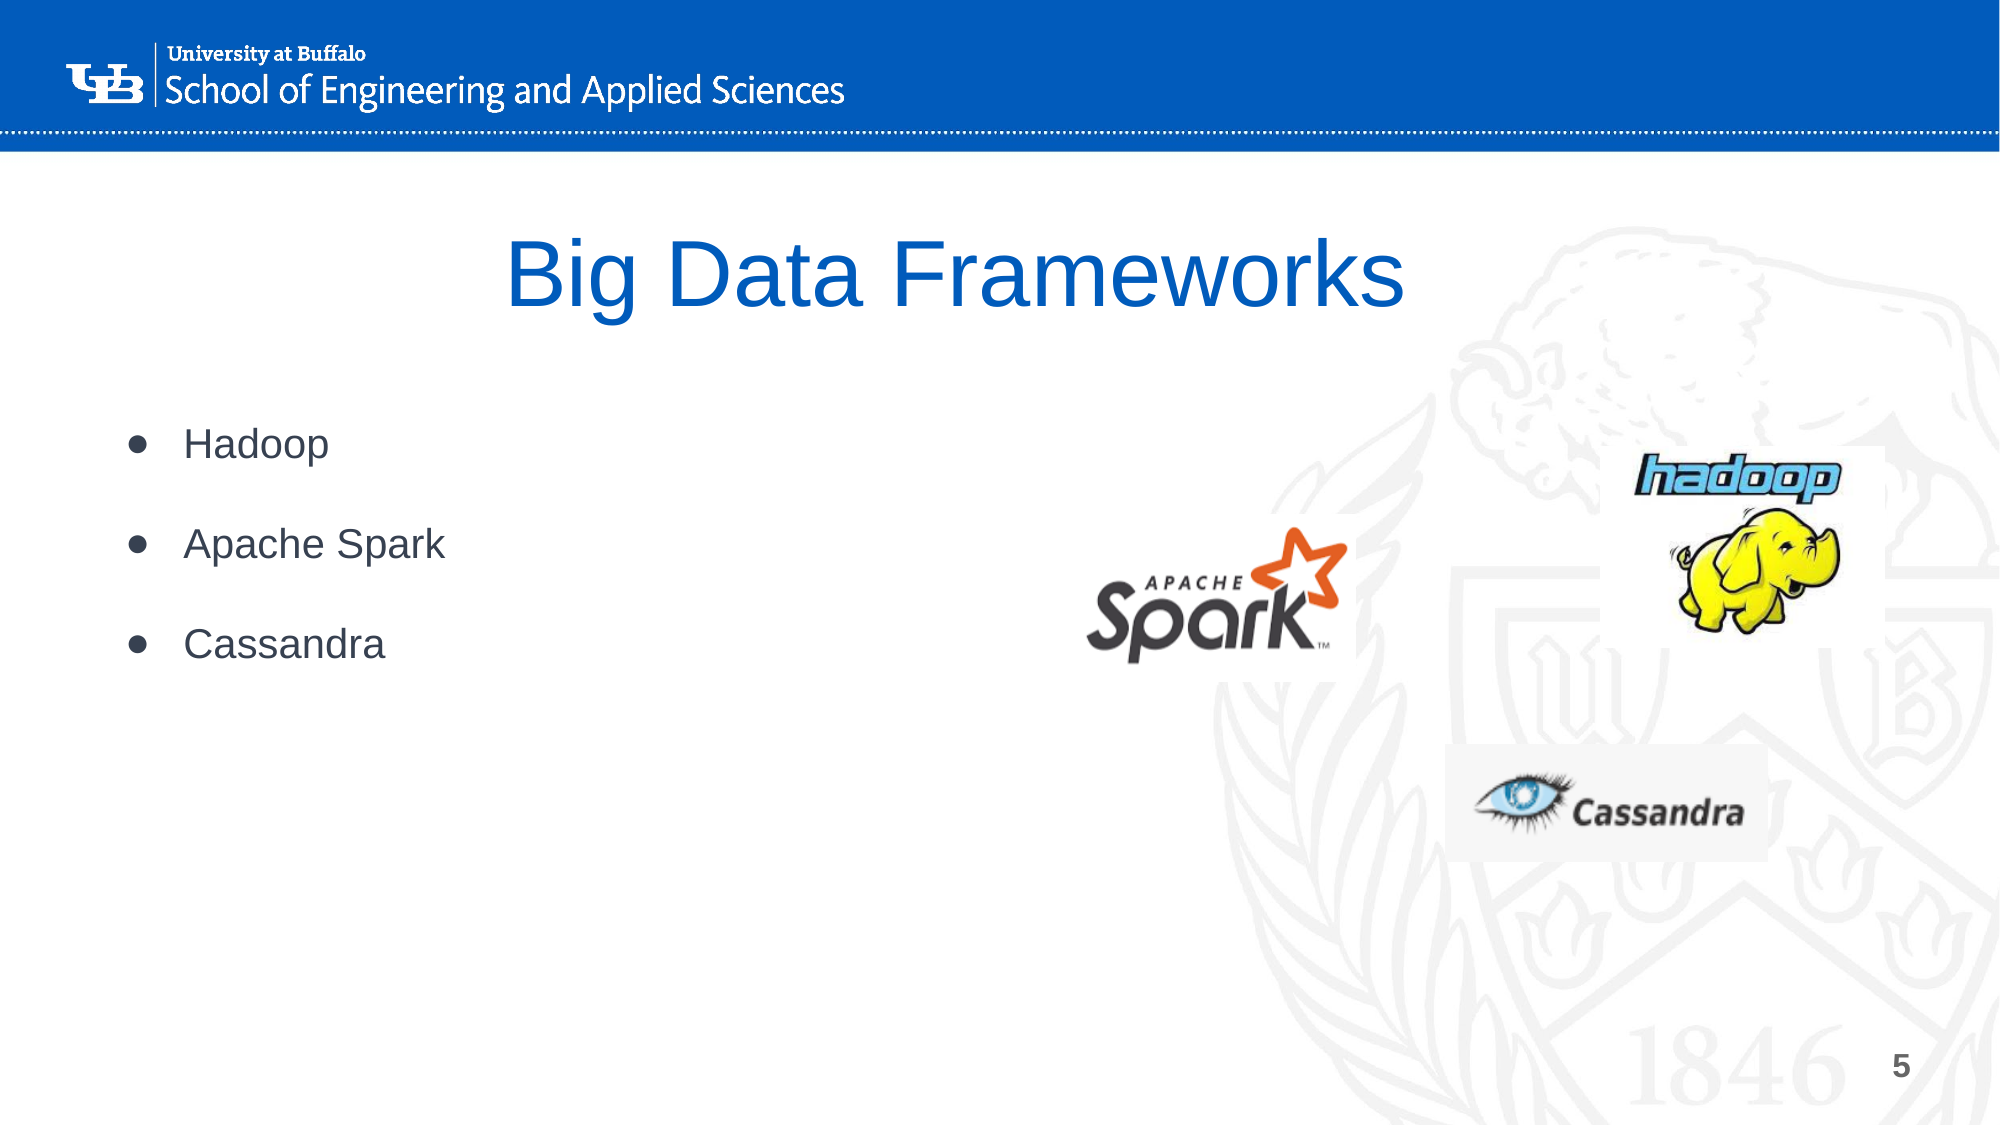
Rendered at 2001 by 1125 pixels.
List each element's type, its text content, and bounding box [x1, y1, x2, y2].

list Hadoop Apache Spark Cassandra [93, 359, 1144, 981]
title Big Data Frameworks [93, 216, 1819, 335]
picture [0, 0, 2000, 1125]
